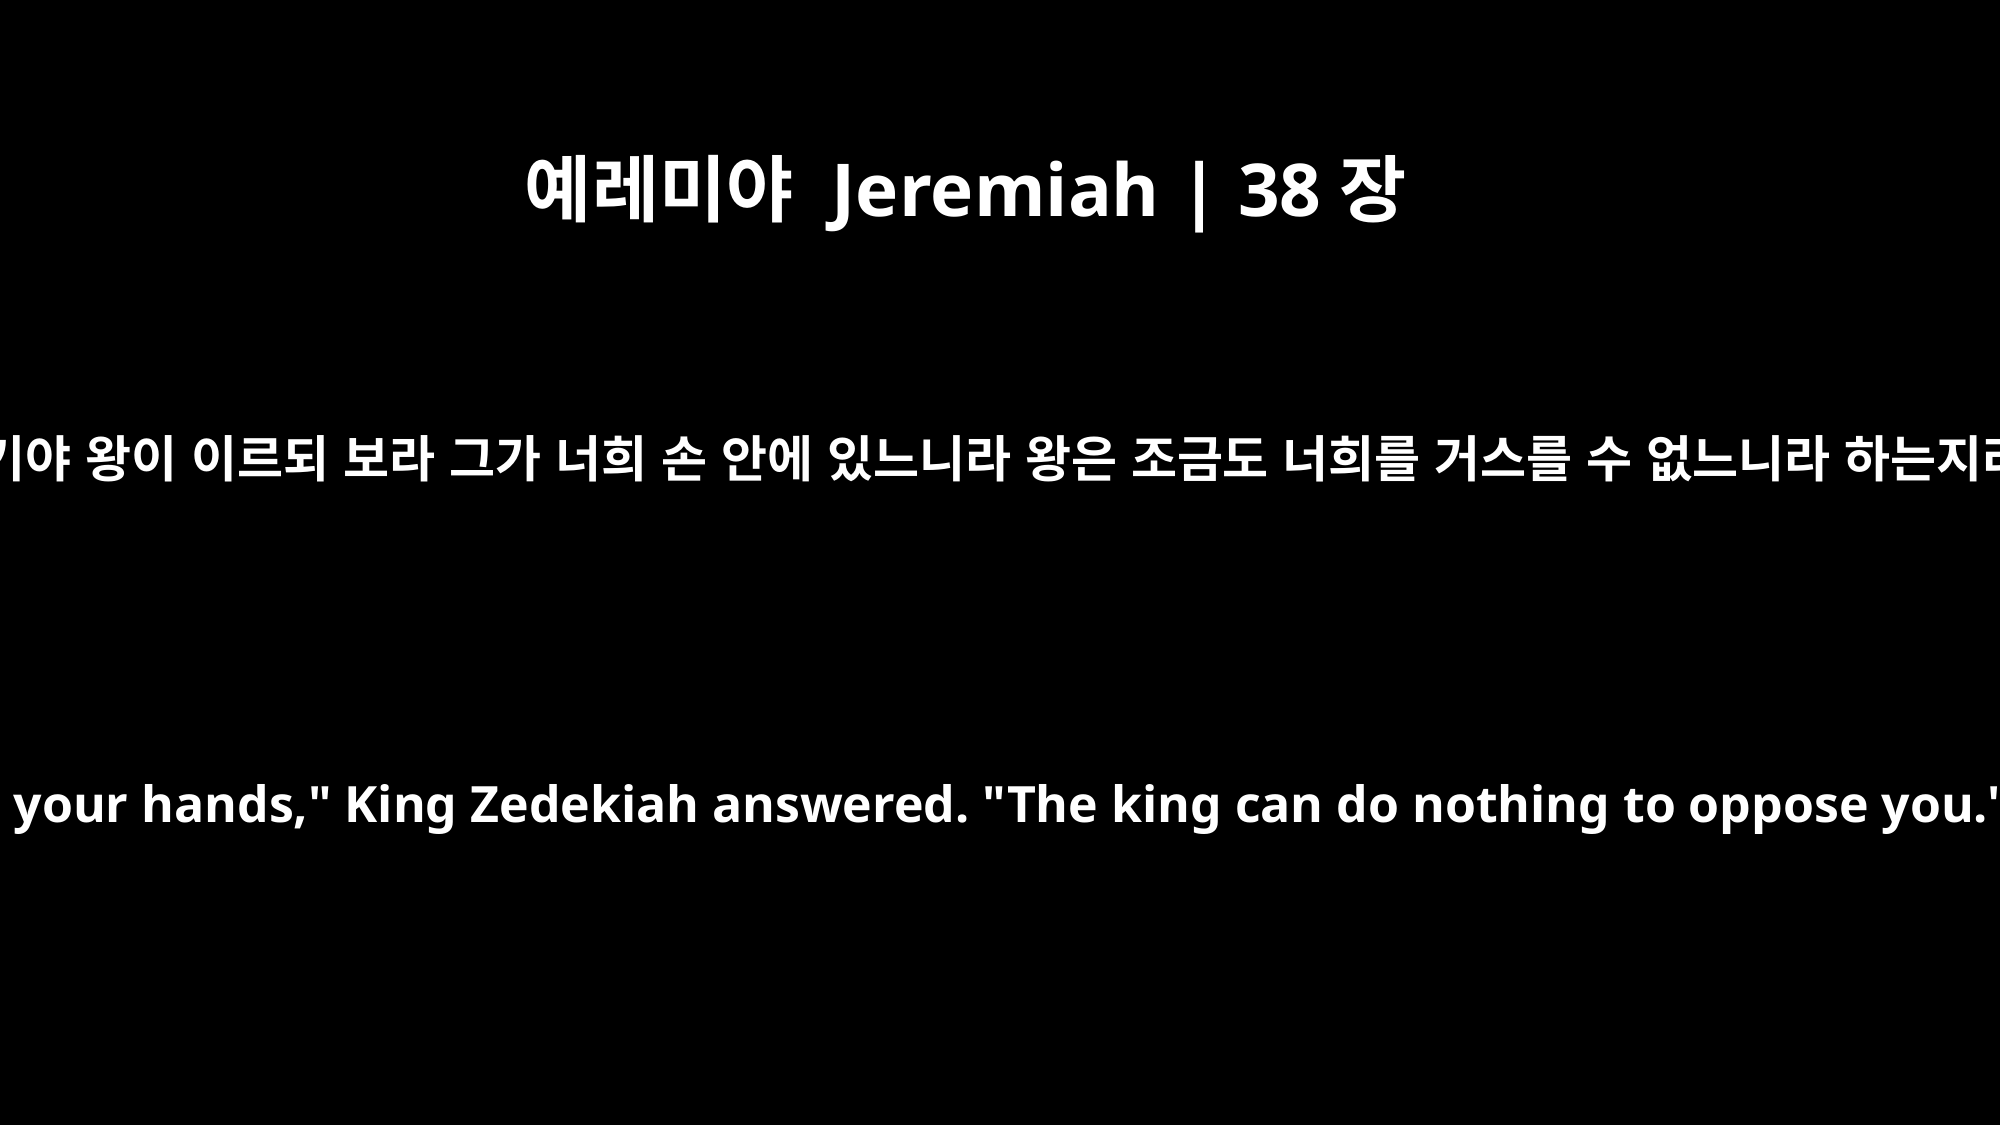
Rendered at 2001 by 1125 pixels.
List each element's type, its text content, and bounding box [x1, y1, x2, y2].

text_box "He is in your hands," King Zedekiah answered. "The king can do nothing to oppose you." [0, 764, 2000, 840]
text_box 예레미야 Jeremiah | 38장 [510, 136, 1422, 239]
text_box 5 시드기야 왕이 이르되 보라 그가 너희 손 안에 있느니라 왕은 조금도 너희를 거스를 수 없느니라 하는지라 [0, 359, 2000, 495]
